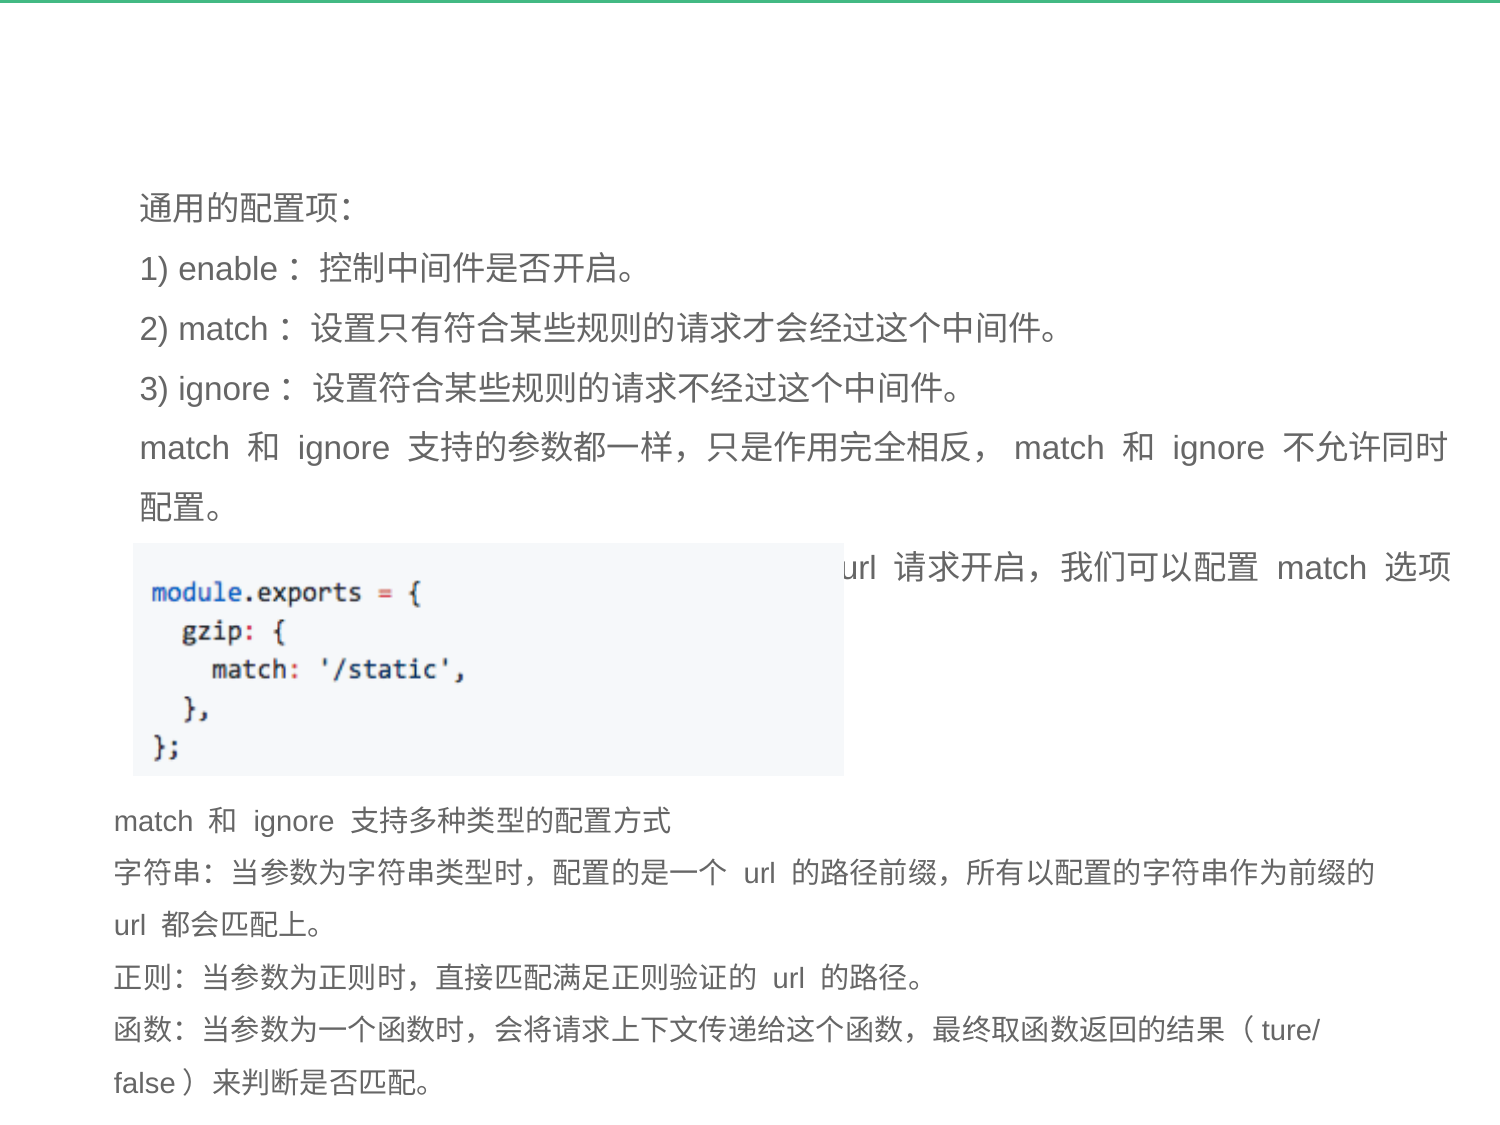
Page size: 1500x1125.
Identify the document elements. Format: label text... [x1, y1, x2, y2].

text_box 通用的配置项： 1) enable：控制中间件是否开启。 2) match：设置只有符合某些规则的请求才会经过这个中间件。 3) ignore：设置符合某些规则的请求不经过这个中间件。 match 和 ignore 支持的参数都一样，只是作用完全相反，match 和 ignore 不允许同时配置。 如果我们想让 gzip 只针对 /static 前缀开头的 url 请求开启，我们可以配置 match 选项 [124, 159, 1478, 594]
picture [133, 543, 845, 776]
text_box match 和 ignore 支持多种类型的配置方式 字符串：当参数为字符串类型时，配置的是一个 url 的路径前缀，所有以配置的字符串作为前缀的 url 都会匹配上。 正则：当参数为正则时，直接匹配满足正则验证的 url 的路径。 函数：当参数为一个函数时，会将请求上下文传递给这个函数，最终取函数返回的结果（ture/false）来判断是否匹配。 [99, 776, 1431, 1125]
